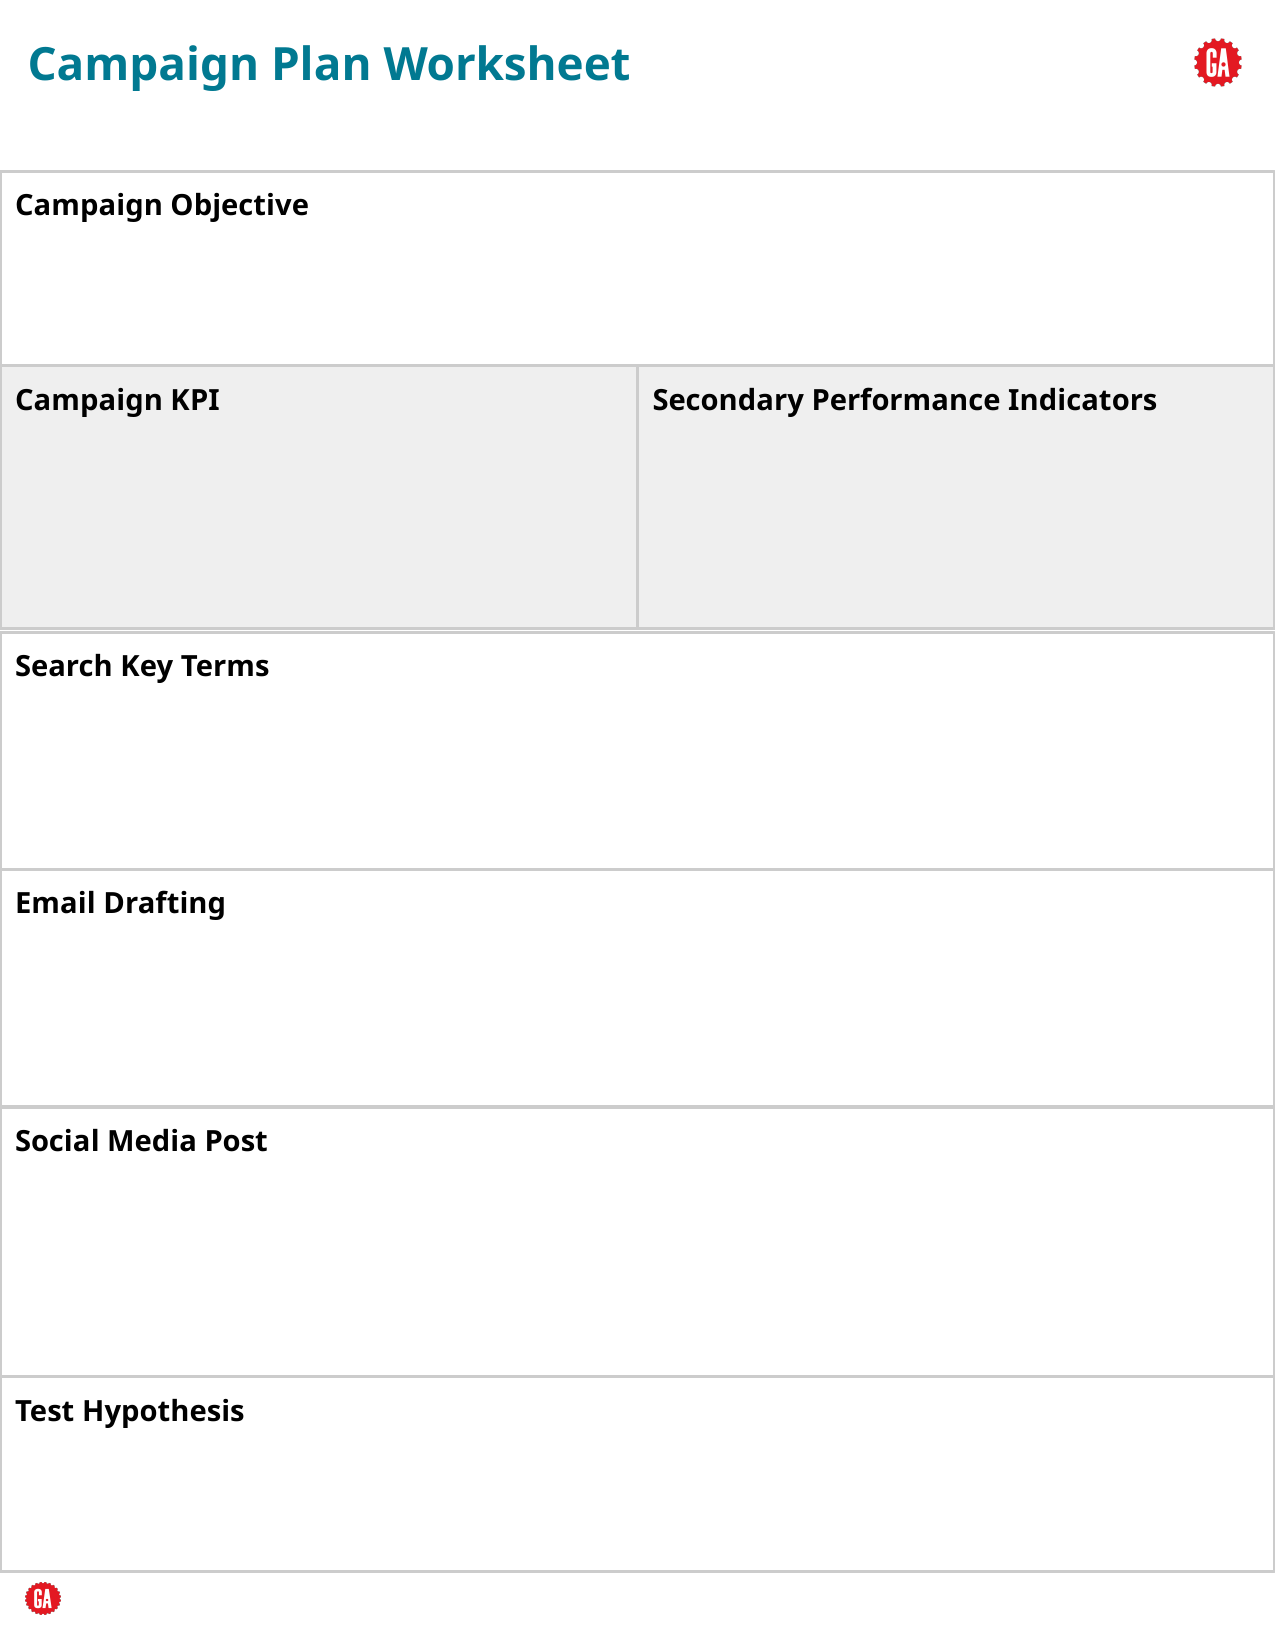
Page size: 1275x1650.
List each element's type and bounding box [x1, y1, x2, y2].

text_box [444, 630, 831, 1312]
picture [25, 1582, 61, 1615]
text_box [15, 1402, 1260, 1555]
text_box [867, 630, 1254, 1312]
text_box [20, 173, 1254, 279]
picture [1192, 36, 1244, 89]
text_box [33, 352, 613, 476]
text_box [675, 360, 1254, 550]
